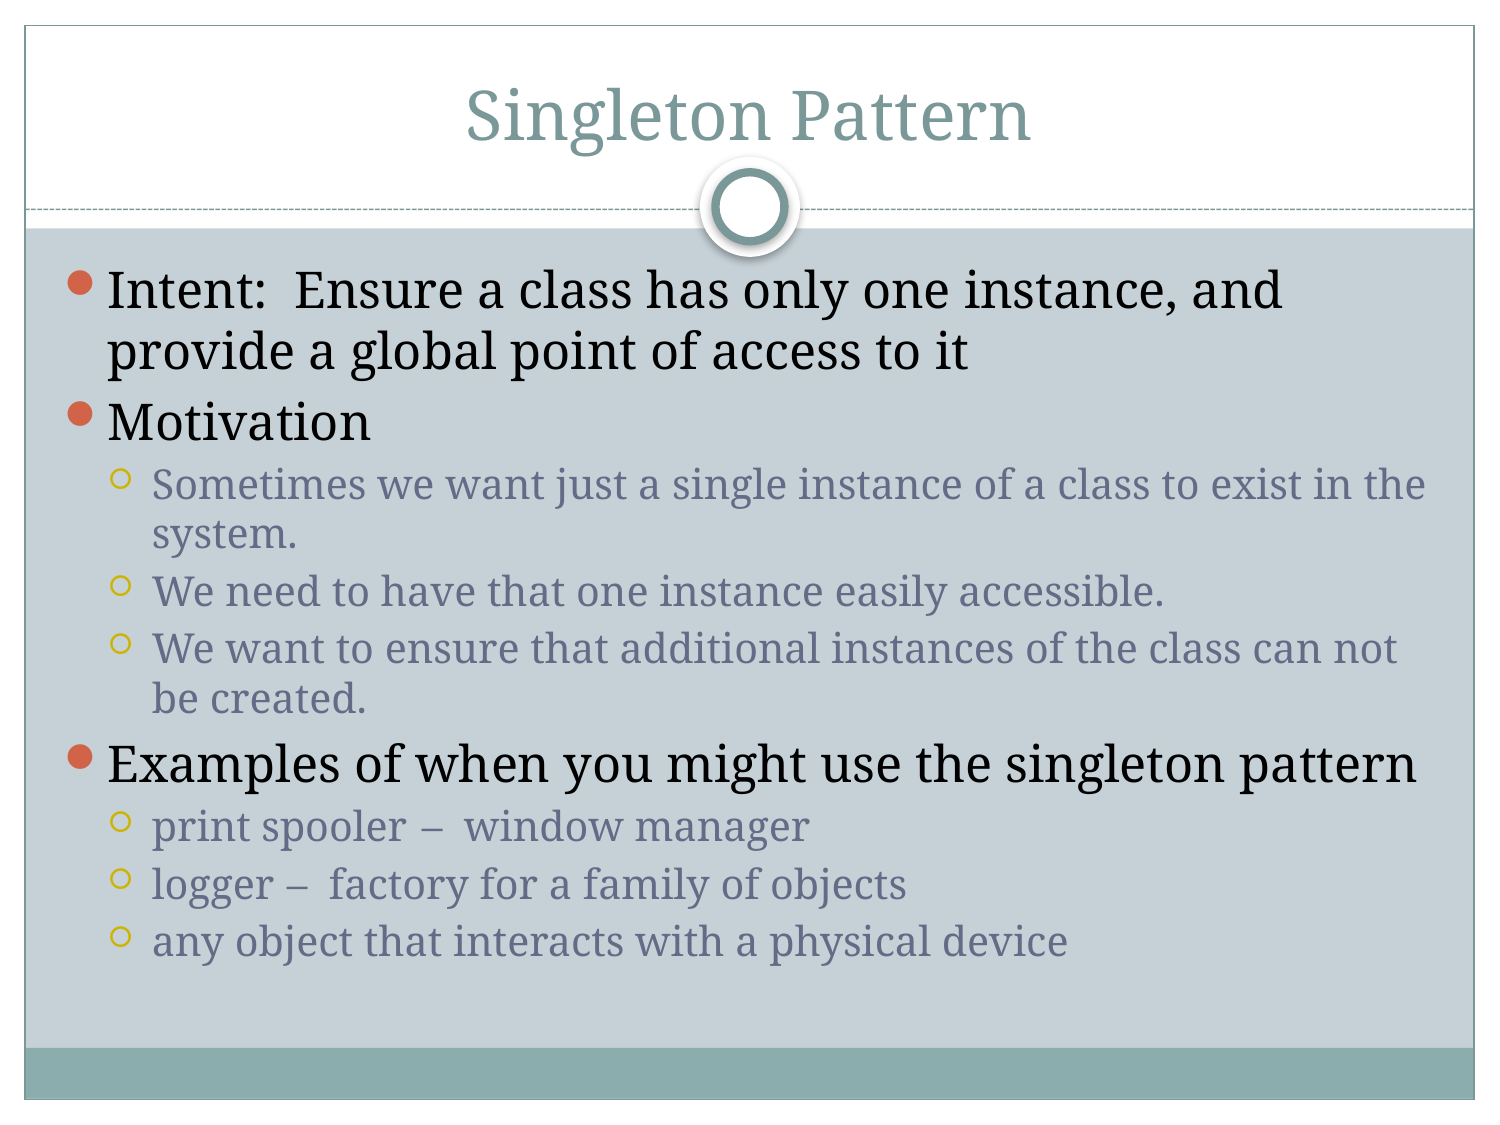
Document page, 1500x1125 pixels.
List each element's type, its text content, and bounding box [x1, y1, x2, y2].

title Singleton Pattern [49, 37, 1450, 162]
list Intent: Ensure a class has only one instance, and provide a global point of access to it Motivation Sometimes we want just a single instance of a class to exist in the system. We need to have that one instance easily accessible. We want to ensure that additional instances of the class can not be created. Examples of when you might use the singleton pattern print spooler – window manager logger – factory for a family of objects any object that interacts with a physical device [49, 250, 1445, 1001]
